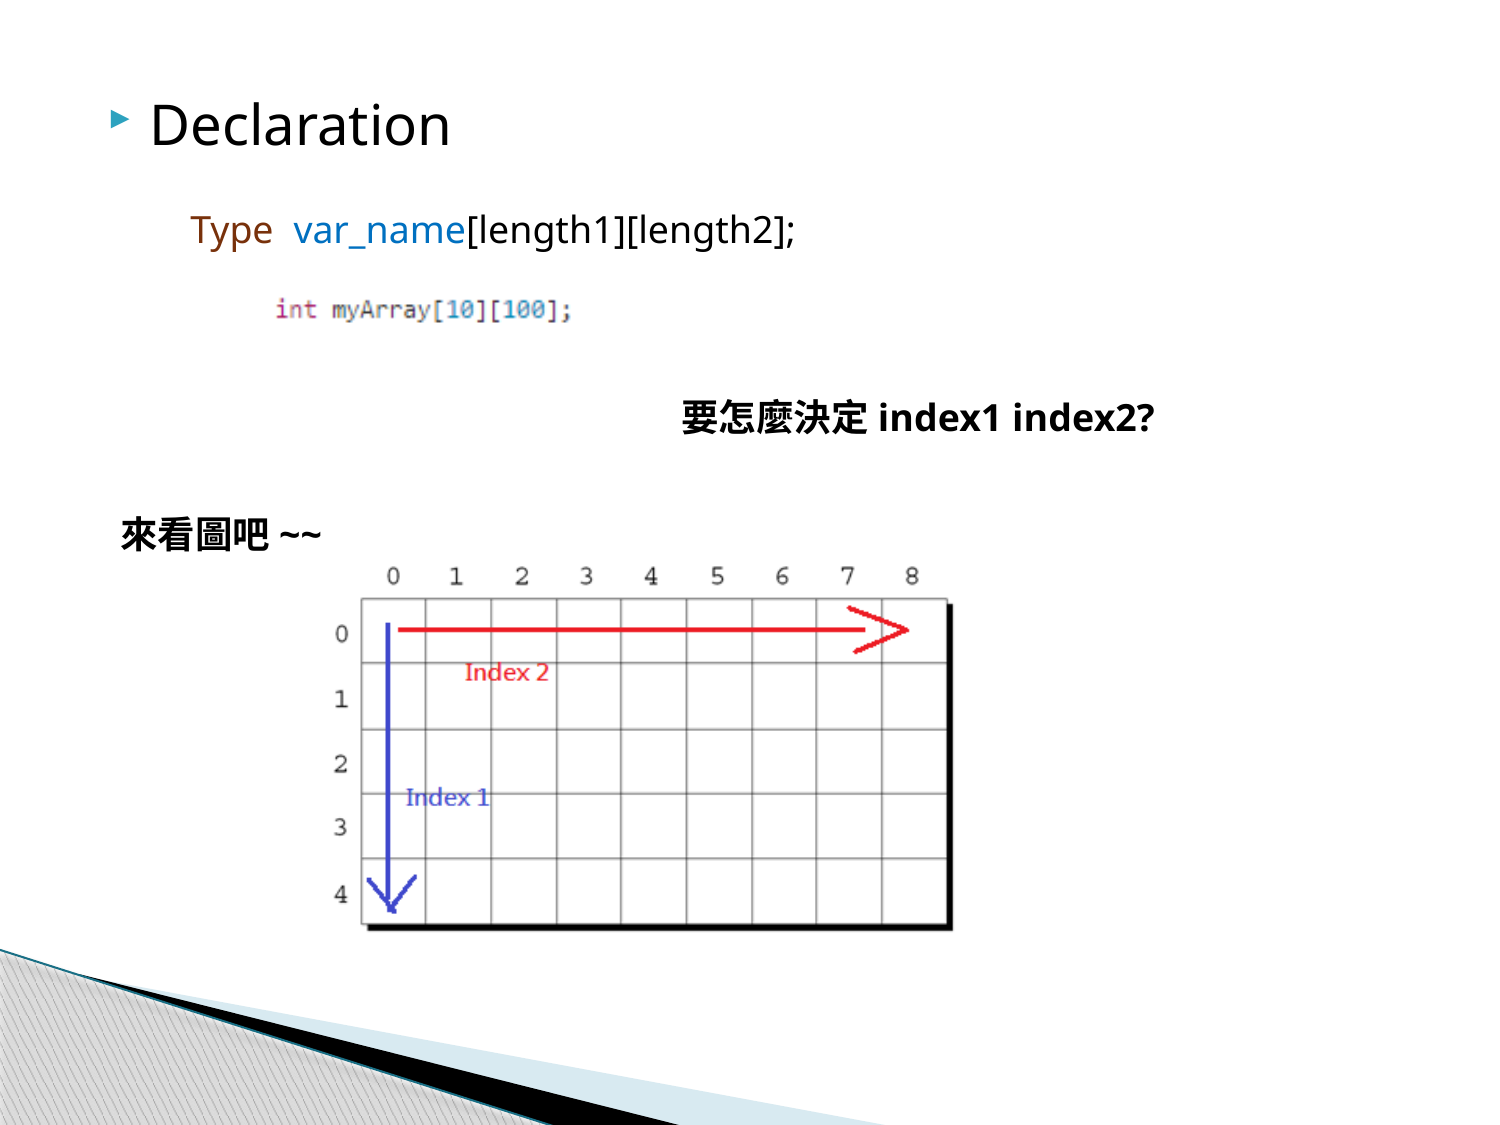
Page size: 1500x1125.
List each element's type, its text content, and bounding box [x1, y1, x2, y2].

picture [327, 562, 976, 940]
text_box Type var_name[length1][length2]; [175, 199, 1153, 304]
text_box 來看圖吧~~ [105, 503, 774, 564]
list Declaration [75, 82, 1425, 986]
picture [269, 292, 575, 334]
text_box 要怎麼決定index1 index2? [666, 386, 1170, 447]
